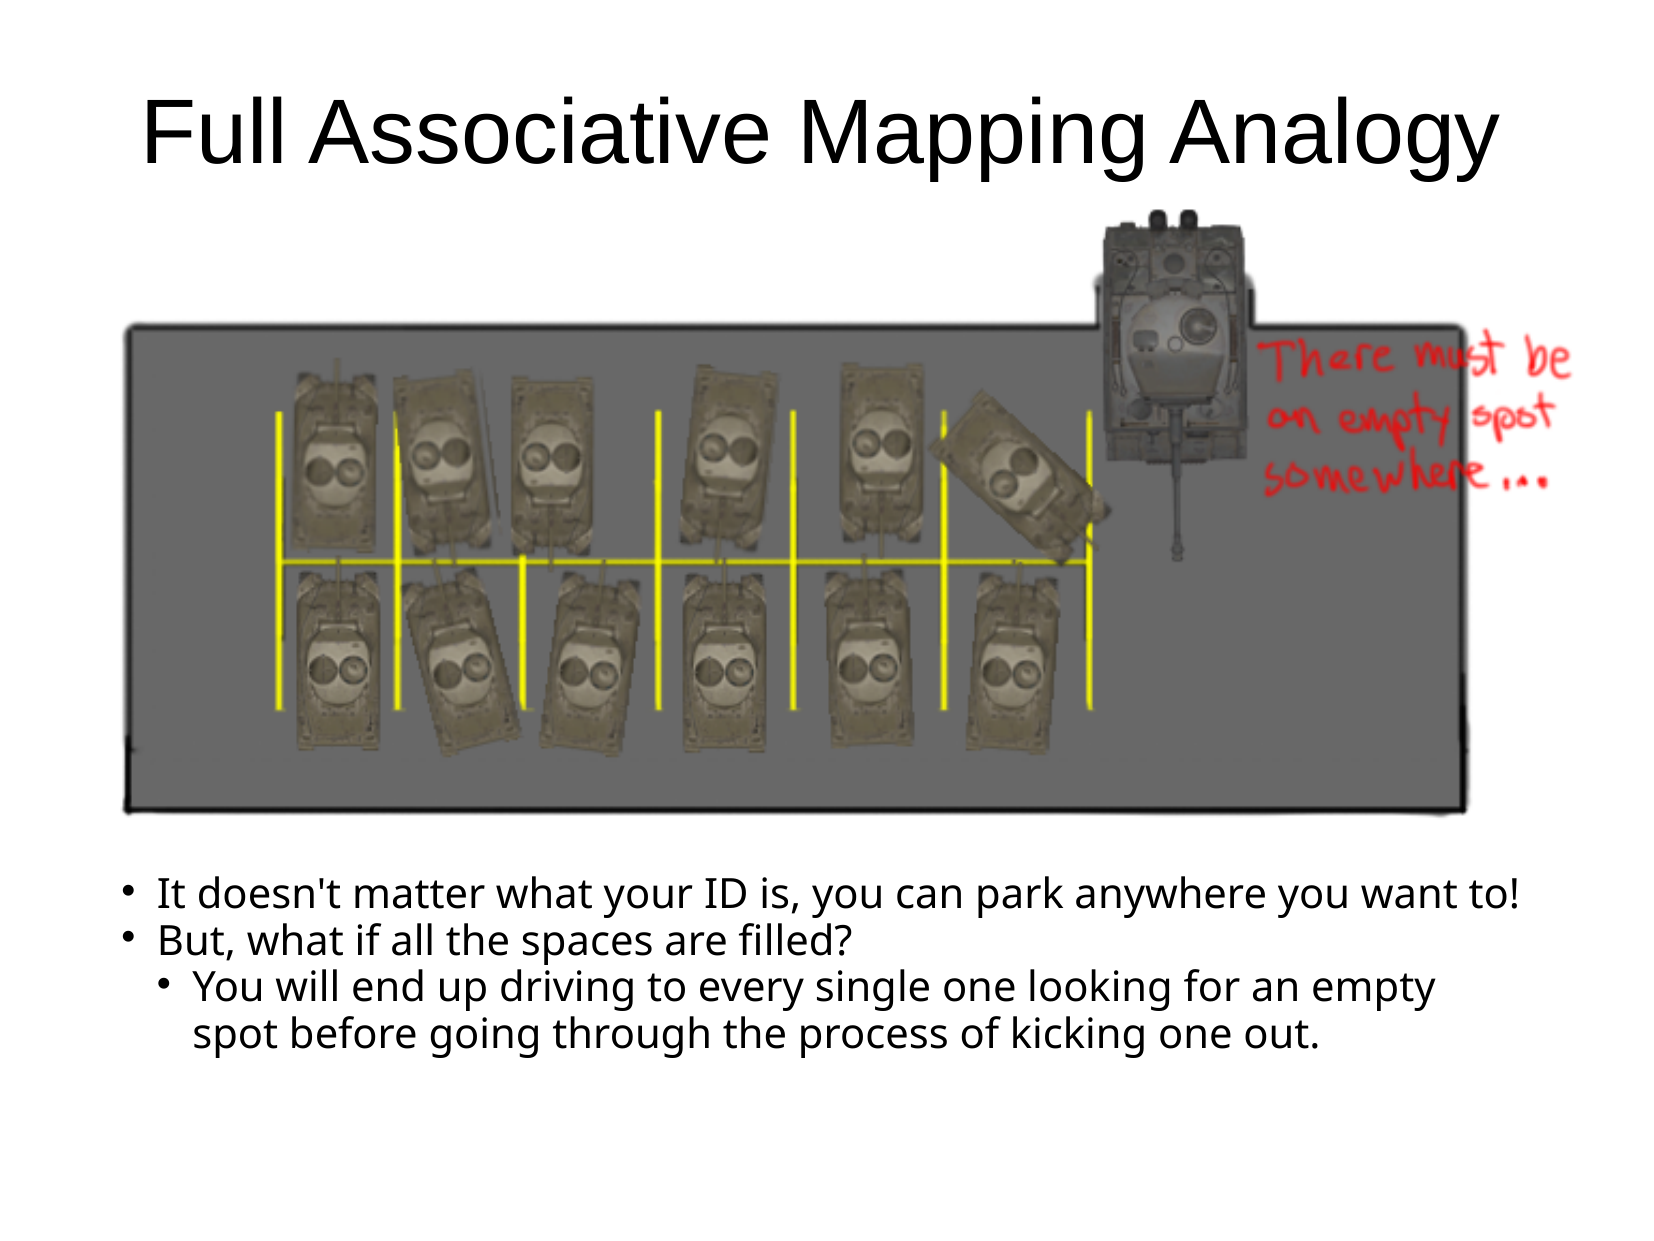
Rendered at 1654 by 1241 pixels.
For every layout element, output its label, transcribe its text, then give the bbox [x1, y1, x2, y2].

picture [59, 191, 1593, 850]
text_box It doesn't matter what your ID is, you can park anywhere you want to! But, what if all the spaces are filled? You will end up driving to every single one looking for an empty spot before going through the process of kicking one out. [106, 864, 1547, 1066]
text_box Full Associative Mapping Analogy [125, 74, 1529, 191]
